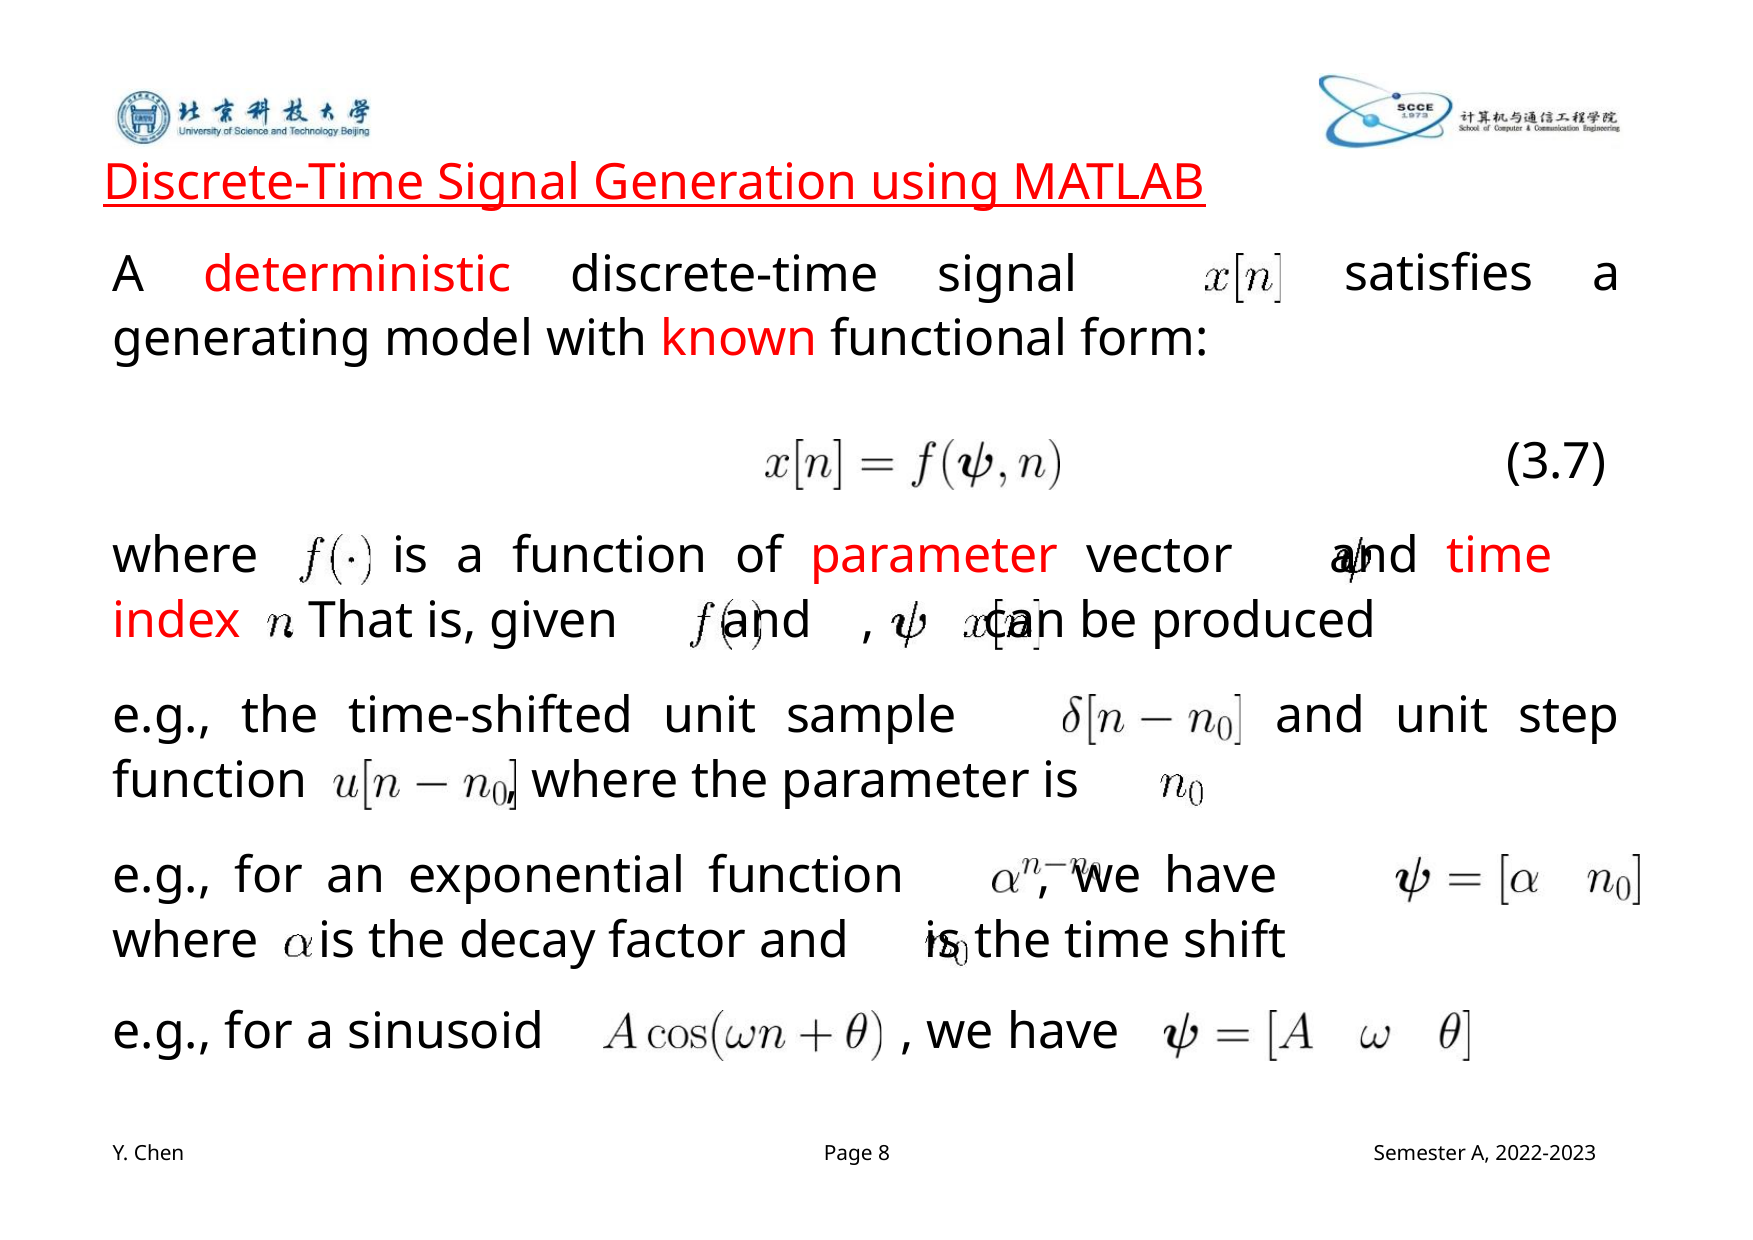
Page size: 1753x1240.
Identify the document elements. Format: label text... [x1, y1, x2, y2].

text_box [1163, 1010, 1470, 1063]
text_box [1167, 694, 1241, 747]
text_box and unit step [1275, 681, 1666, 743]
text_box [1318, 73, 1624, 149]
text_box [1167, 774, 1203, 808]
text_box [765, 439, 1060, 492]
text_box Page 8 [823, 1139, 920, 1165]
text_box where is a function of parameter vector and time index . That is, given and , can be produced [112, 521, 1666, 648]
text_box A deterministic discrete-time signal generating model with known functional form: [112, 240, 1306, 366]
text_box [963, 648, 1040, 652]
text_box [112, 88, 372, 149]
text_box Semester A, 2022-2023 [1373, 1139, 1651, 1165]
text_box [603, 1010, 882, 1063]
text_box Y. Chen [112, 1139, 219, 1165]
text_box [333, 808, 516, 812]
text_box [1406, 854, 1640, 907]
text_box satisfies a (3.7) [1344, 240, 1666, 489]
text_box [689, 648, 762, 652]
text_box e.g., for a sinusoid [112, 997, 610, 1059]
text_box , we have [900, 997, 1171, 1059]
text_box Discrete-Time Signal Generation using MATLAB [103, 149, 1318, 210]
text_box e.g., the time-shifted unit sample function , where the parameter is [112, 681, 1167, 808]
text_box e.g., for an exponential function , we have where is the decay factor and is the time shift [112, 841, 1406, 968]
